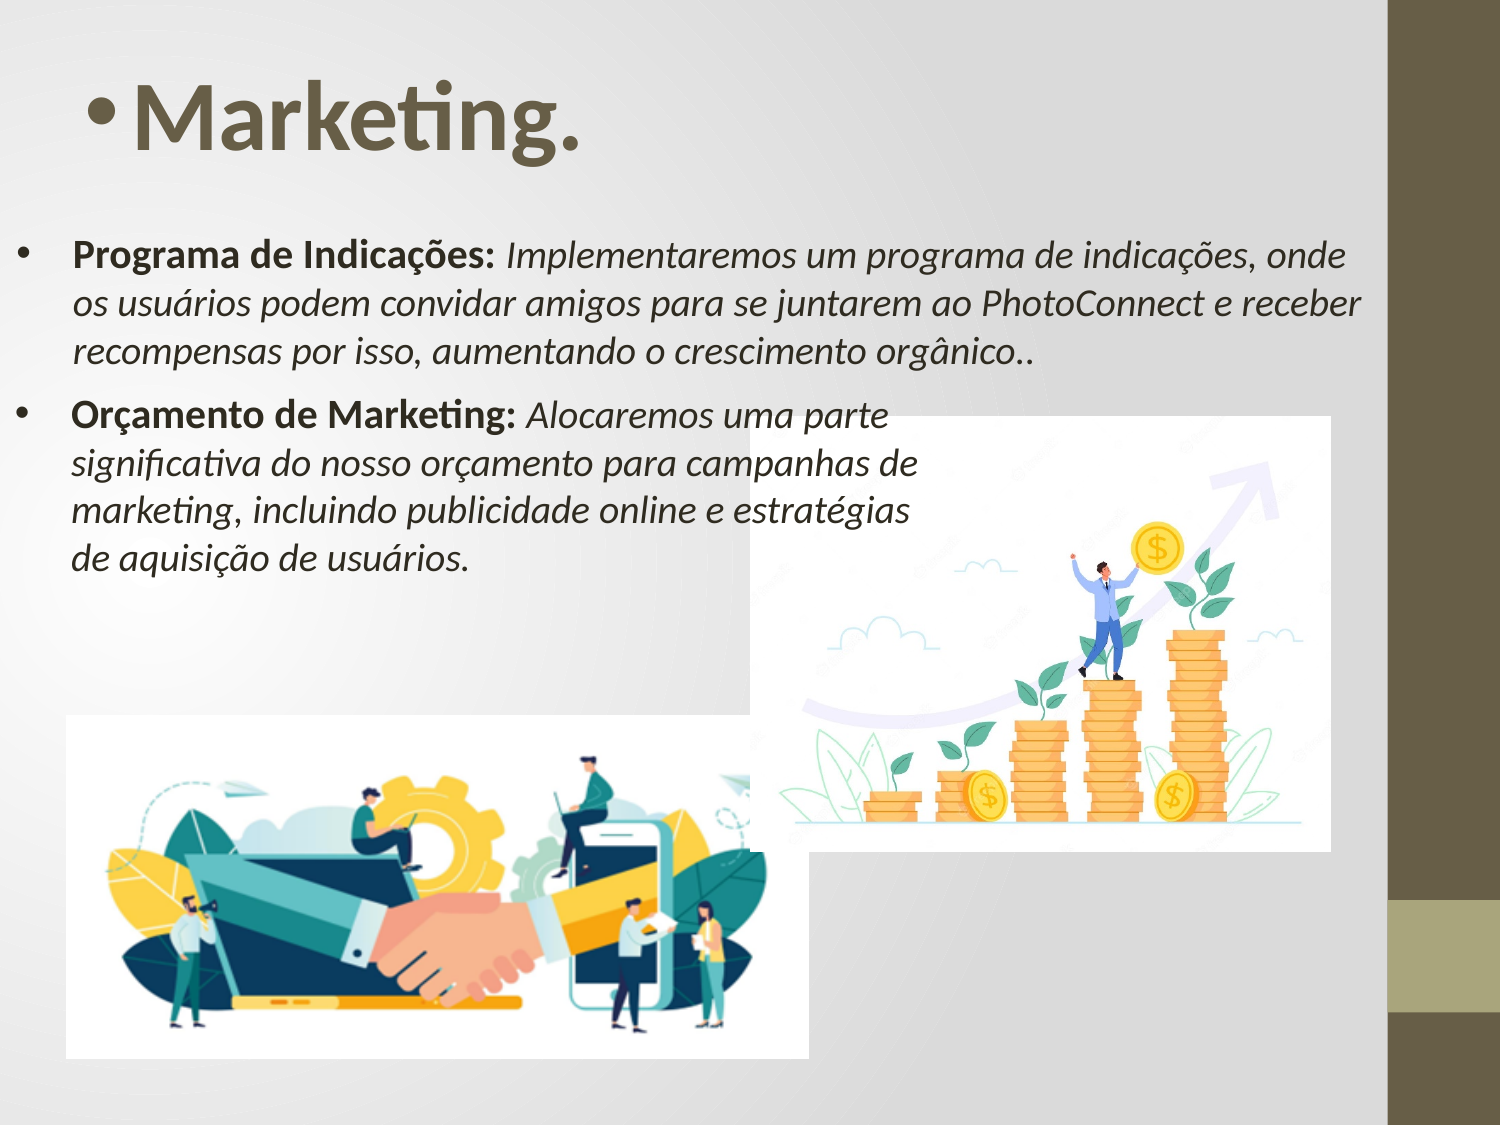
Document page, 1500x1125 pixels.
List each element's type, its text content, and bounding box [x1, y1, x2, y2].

text_box Orçamento de Marketing: Alocaremos uma parte significativa do nosso orçamento para campanhas de marketing, incluindo publicidade online e estratégias de aquisição de usuários. [0, 379, 939, 587]
text_box Marketing. [69, 42, 600, 178]
picture [65, 415, 1332, 1060]
text_box Programa de Indicações: Implementaremos um programa de indicações, onde os usuários podem convidar amigos para se juntarem ao PhotoConnect e receber recompensas por isso, aumentando o crescimento orgânico.. [1, 219, 1384, 475]
